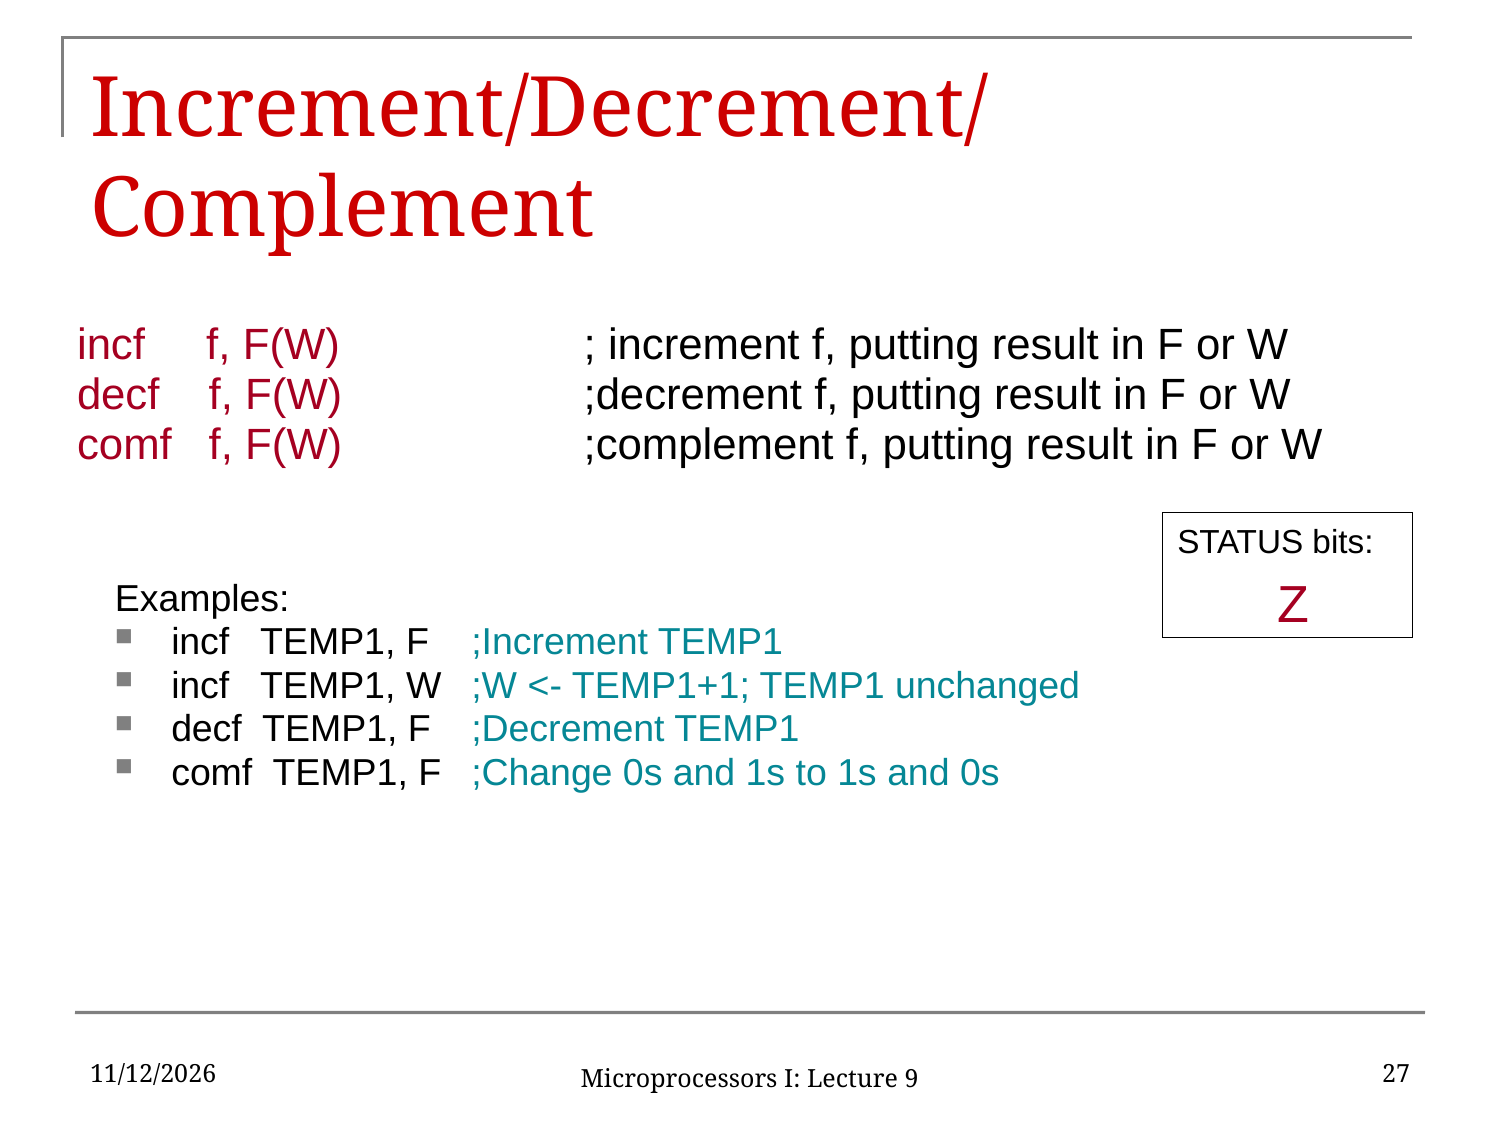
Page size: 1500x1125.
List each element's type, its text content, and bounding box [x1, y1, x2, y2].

footer Microprocessors I: Lecture 9 [512, 1024, 988, 1101]
text_box STATUS bits: Z [1162, 512, 1413, 638]
title Increment/Decrement/ Complement [75, 45, 1425, 163]
slide_number 27 [1074, 1023, 1426, 1100]
list Examples: incf TEMP1, F ;Increment TEMP1 incf TEMP1, W ;W <- TEMP1+1; TEMP1 unchanged decf TEMP1, F ;Decrement TEMP1 comf TEMP1, F ;Change 0s and 1s to 1s and 0s [99, 575, 1438, 1013]
text_box incf f, F(W) ; increment f, putting result in F or W decf f, F(W) ;decrement f, putting result in F or W comf f, F(W) ;complement f, putting result in F or W [62, 312, 1413, 538]
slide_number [74, 1023, 426, 1100]
